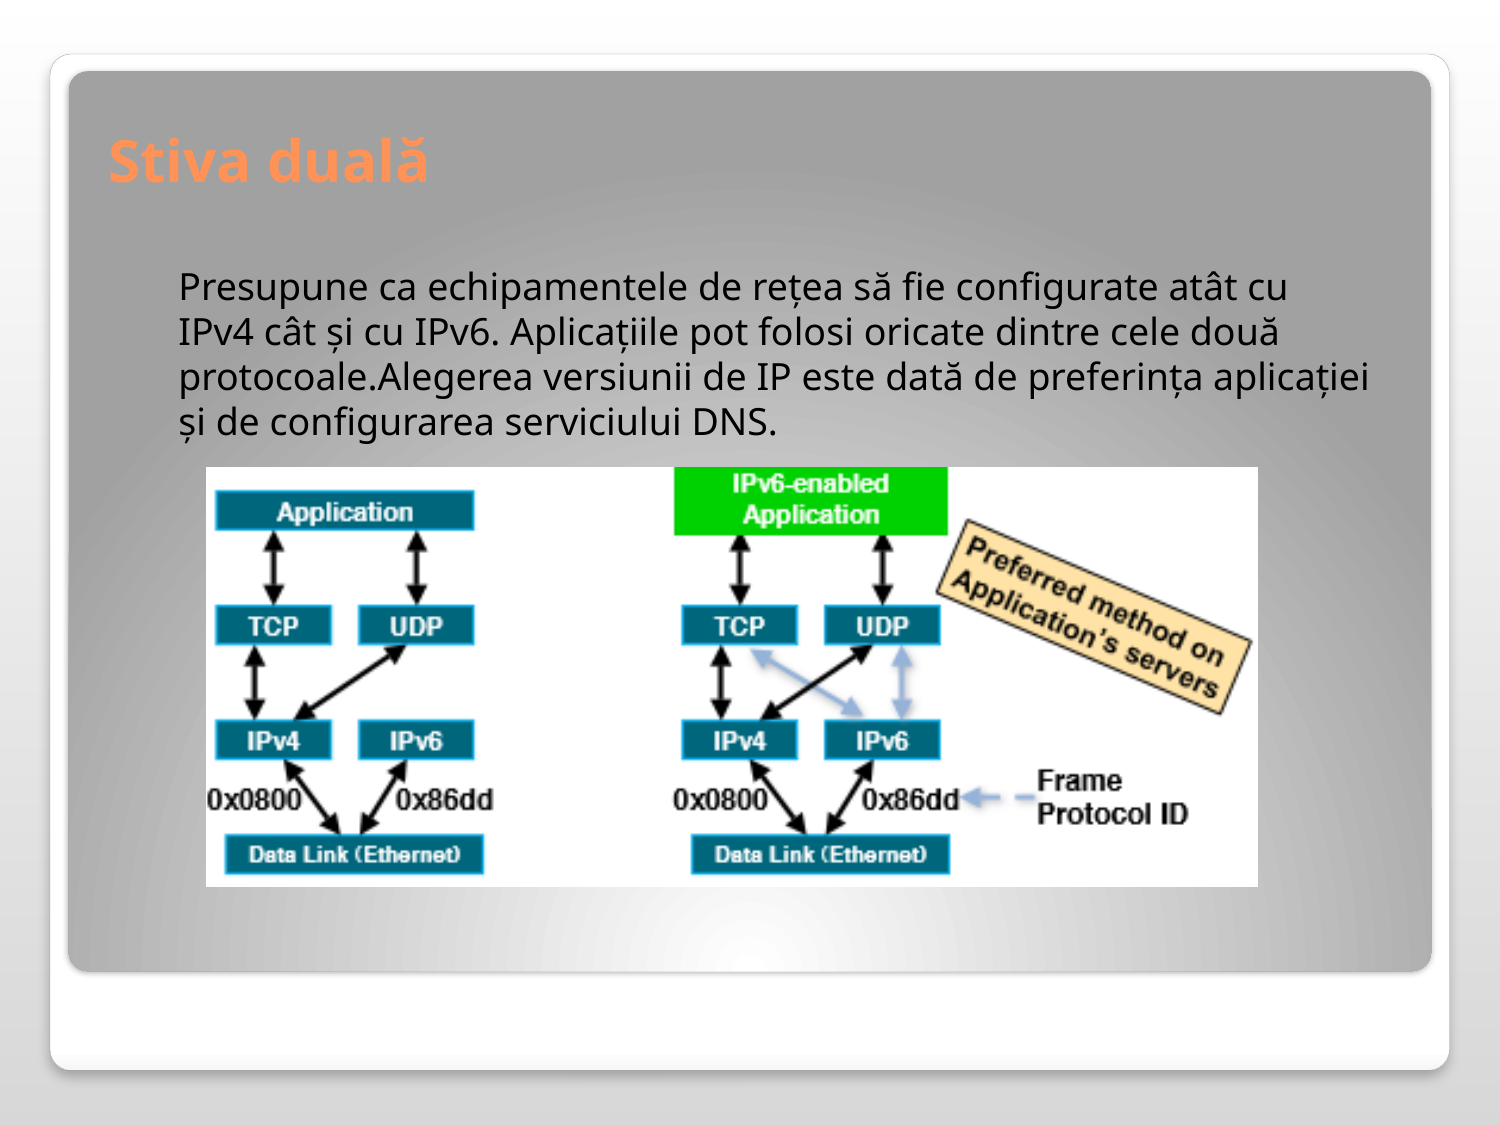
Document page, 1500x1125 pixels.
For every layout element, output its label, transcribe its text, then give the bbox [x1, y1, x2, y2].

text_box Presupune ca echipamentele de reţea să fie configurate atât cu IPv4 cât şi cu IPv6. Aplicaţiile pot folosi oricate dintre cele două protocoale.Alegerea versiunii de IP este dată de preferinţa aplicaţiei şi de configurarea serviciului DNS. [163, 255, 1387, 451]
picture [206, 467, 1259, 887]
title Stiva duală [93, 70, 1365, 202]
